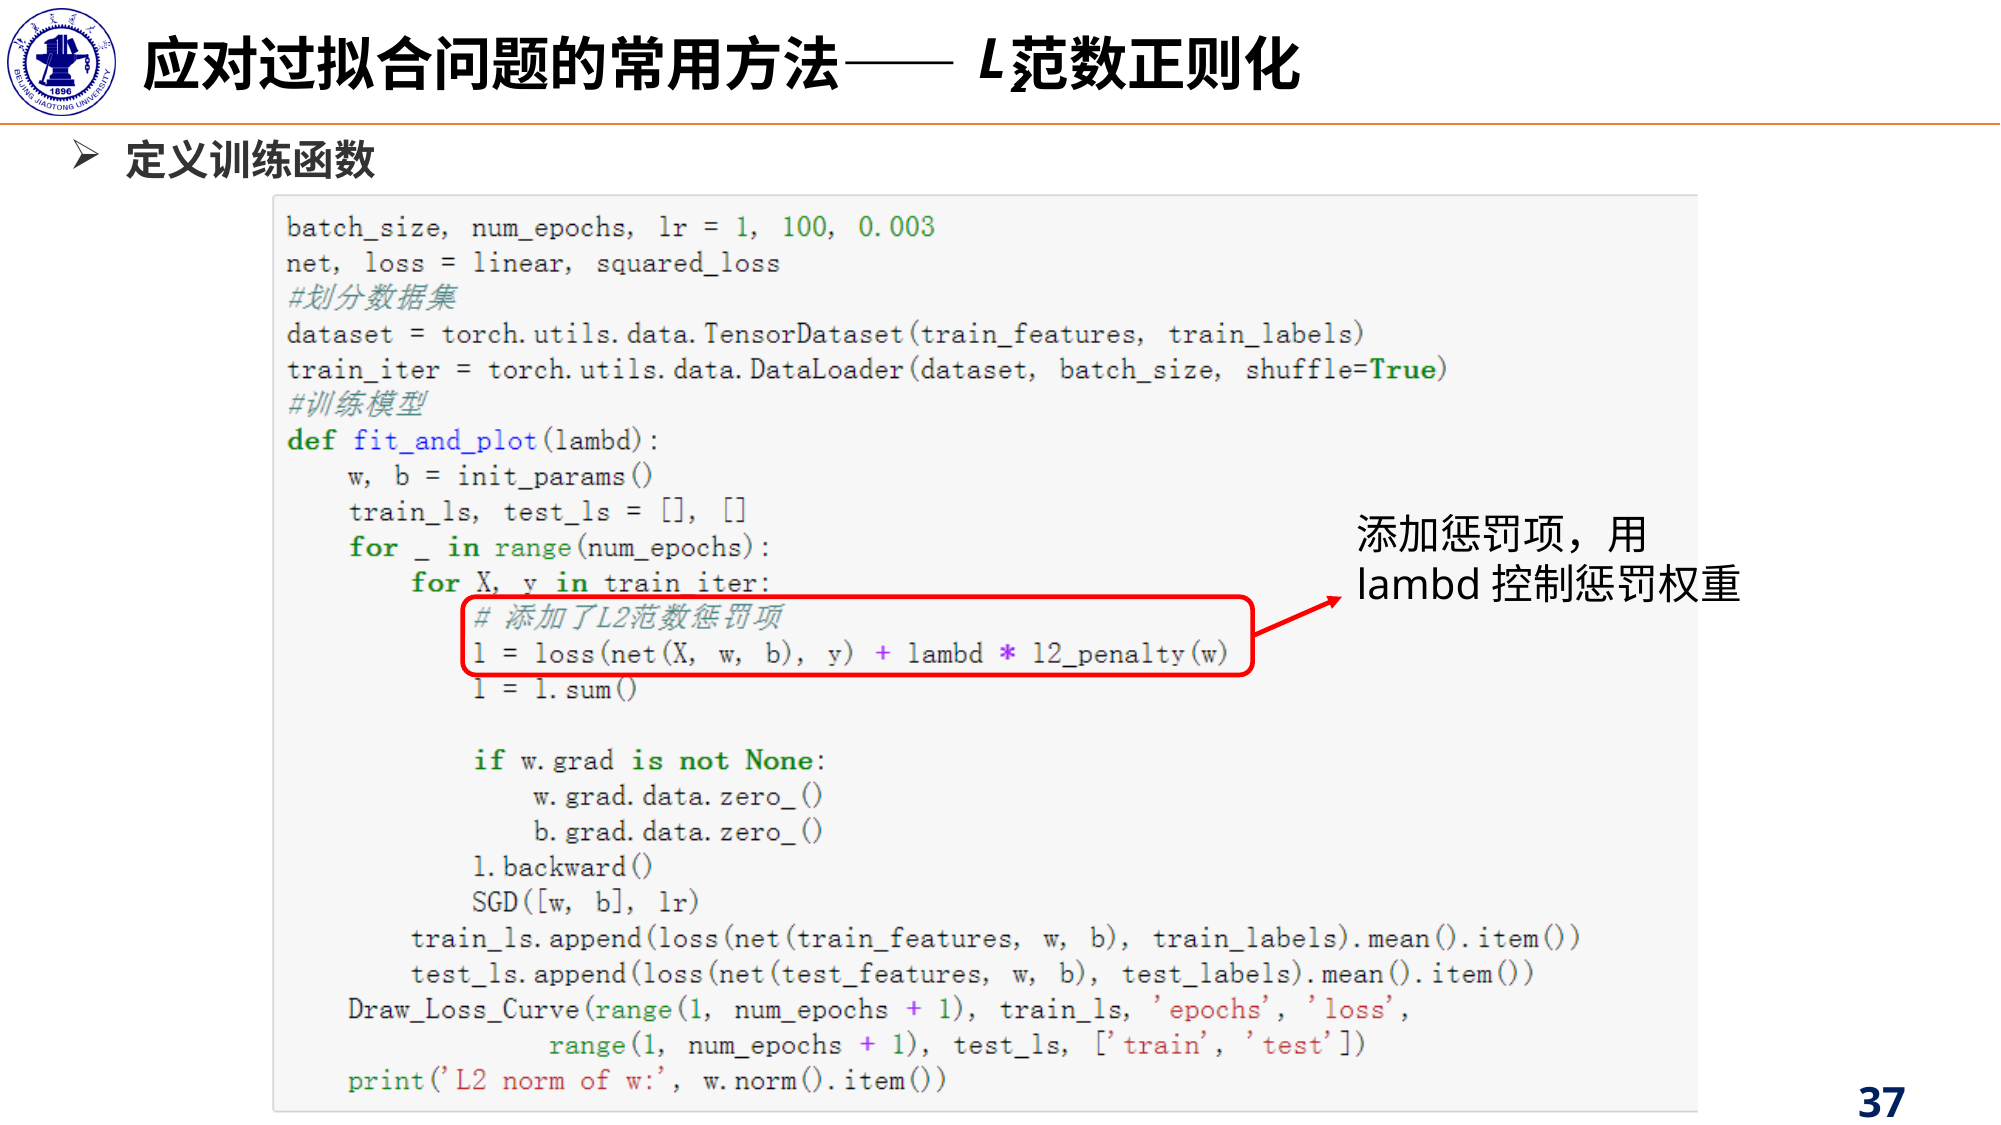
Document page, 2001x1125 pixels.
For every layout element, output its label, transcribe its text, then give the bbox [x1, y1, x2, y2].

text_box 定义训练函数 [0, 126, 1580, 208]
picture [261, 190, 1698, 1125]
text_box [127, 19, 1958, 106]
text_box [1252, 596, 1343, 636]
picture [7, 8, 116, 116]
text_box 添加惩罚项，用lambd控制惩罚权重 [1698, 500, 1798, 615]
